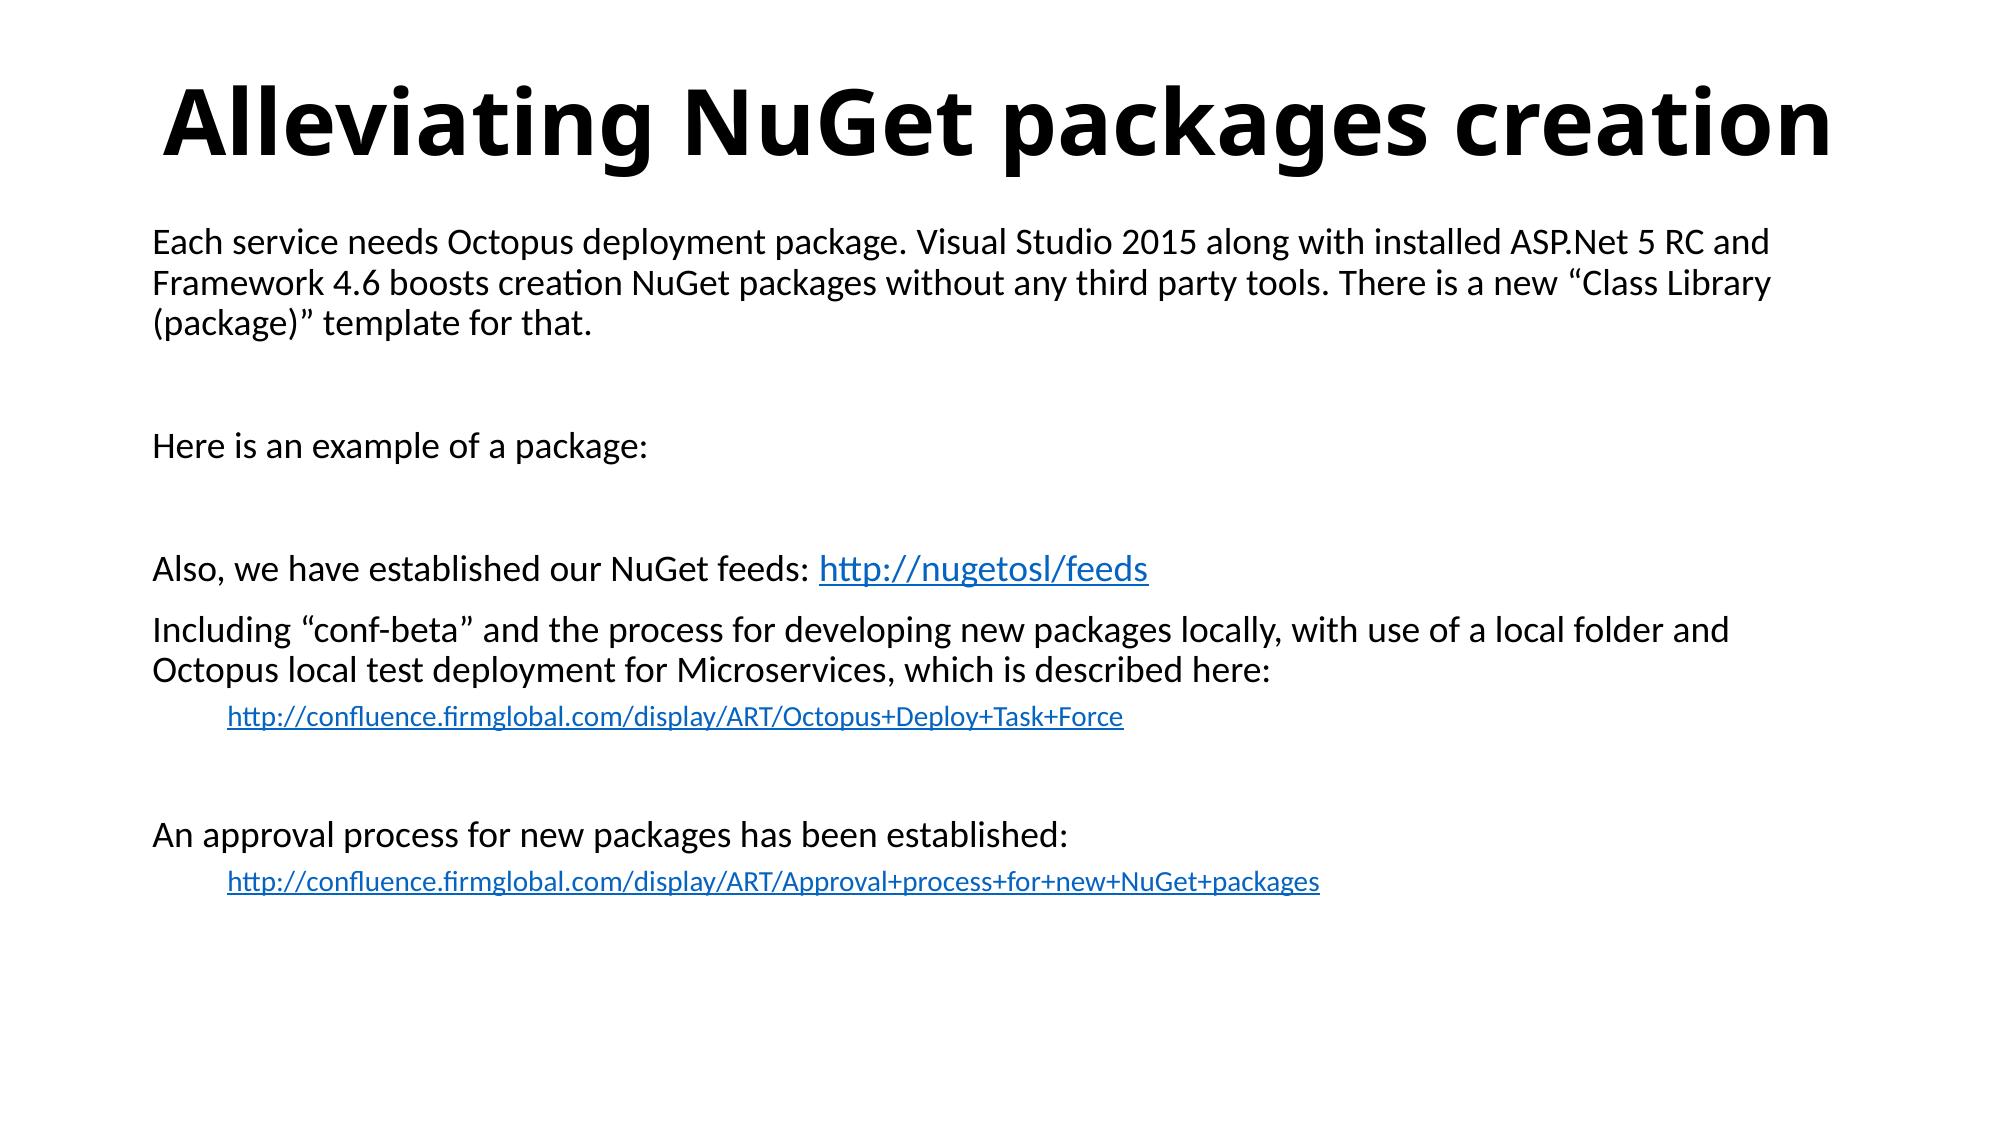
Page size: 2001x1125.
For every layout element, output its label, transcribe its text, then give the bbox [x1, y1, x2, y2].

list Each service needs Octopus deployment package. Visual Studio 2015 along with installed ASP.Net 5 RC and Framework 4.6 boosts creation NuGet packages without any third party tools. There is a new “Class Library (package)” template for that. Here is an example of a package: Also, we have established our NuGet feeds: http://nugetosl/feeds Including “conf-beta” and the process for developing new packages locally, with use of a local folder and Octopus local test deployment for Microservices, which is described here: http://confluence.firmglobal.com/display/ART/Octopus+Deploy+Task+Force An approval process for new packages has been established: http://confluence.firmglobal.com/display/ART/Approval+process+for+new+NuGet+packages [137, 216, 1863, 1014]
title Alleviating NuGet packages creation [137, 36, 1863, 216]
